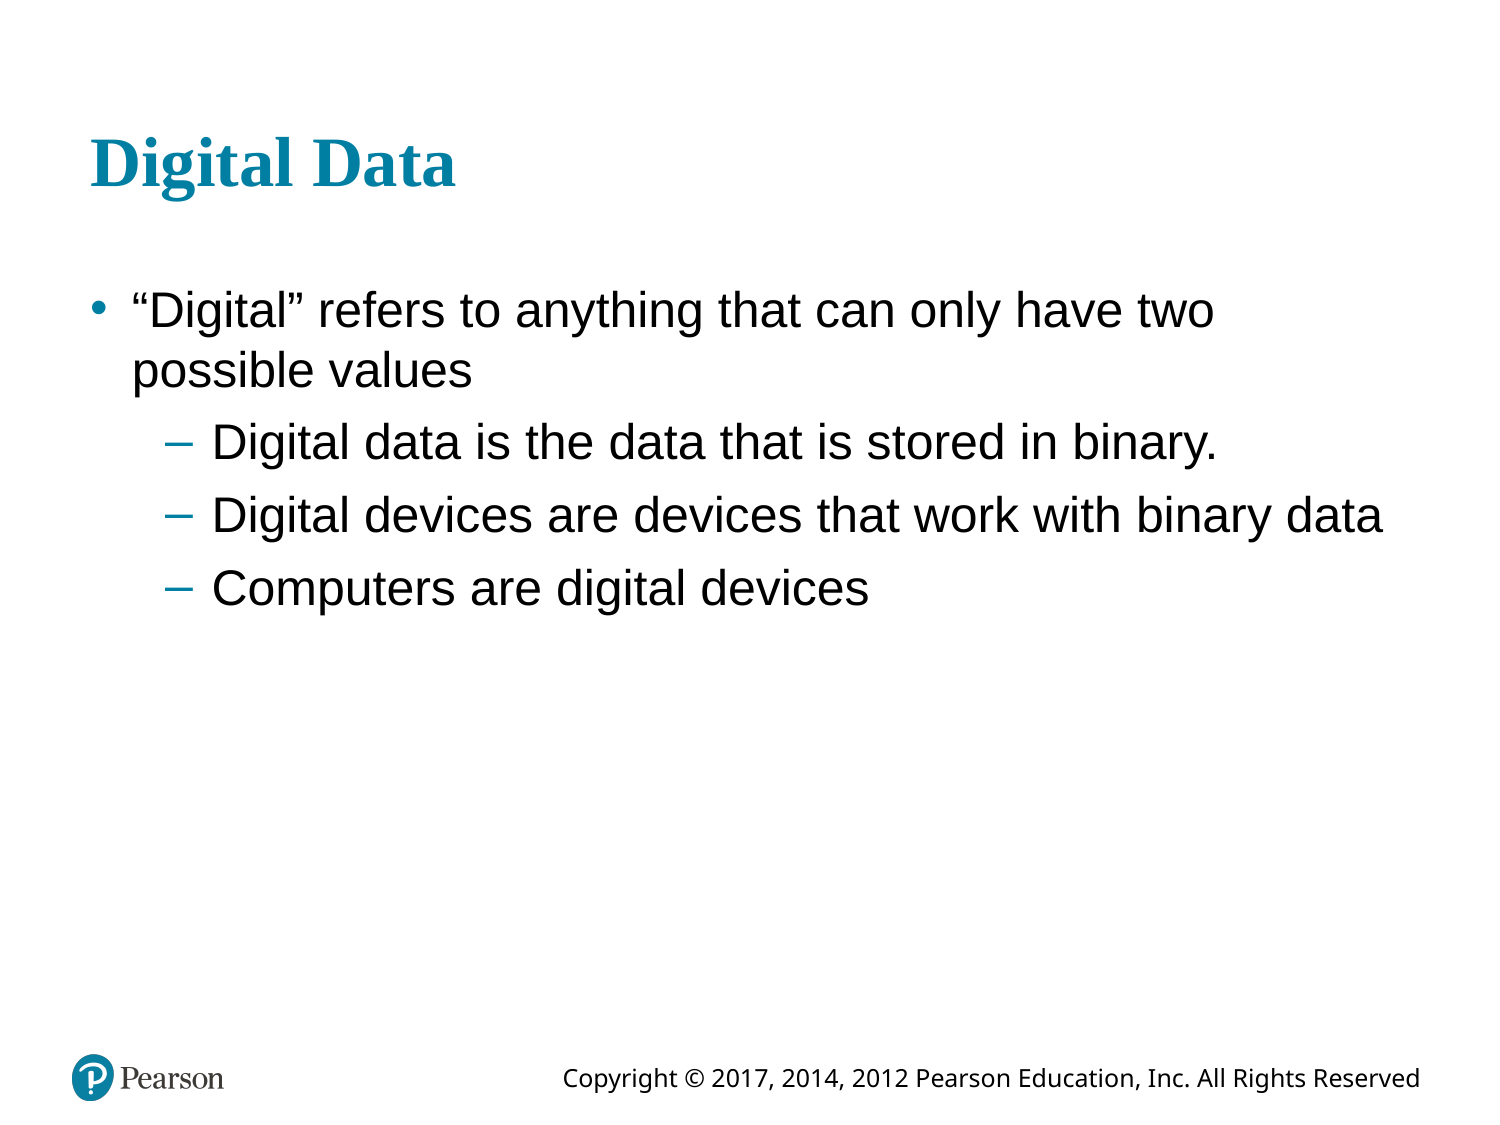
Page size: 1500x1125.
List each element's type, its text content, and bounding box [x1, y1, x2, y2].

picture [80, 1063, 106, 1088]
list “Digital” refers to anything that can only have two possible values Digital data is the data that is stored in binary. Digital devices are devices that work with binary data Computers are digital devices [75, 262, 1425, 931]
picture [72, 1087, 83, 1101]
picture [98, 1054, 224, 1101]
title Digital Data [75, 0, 1425, 216]
picture [72, 1054, 88, 1070]
